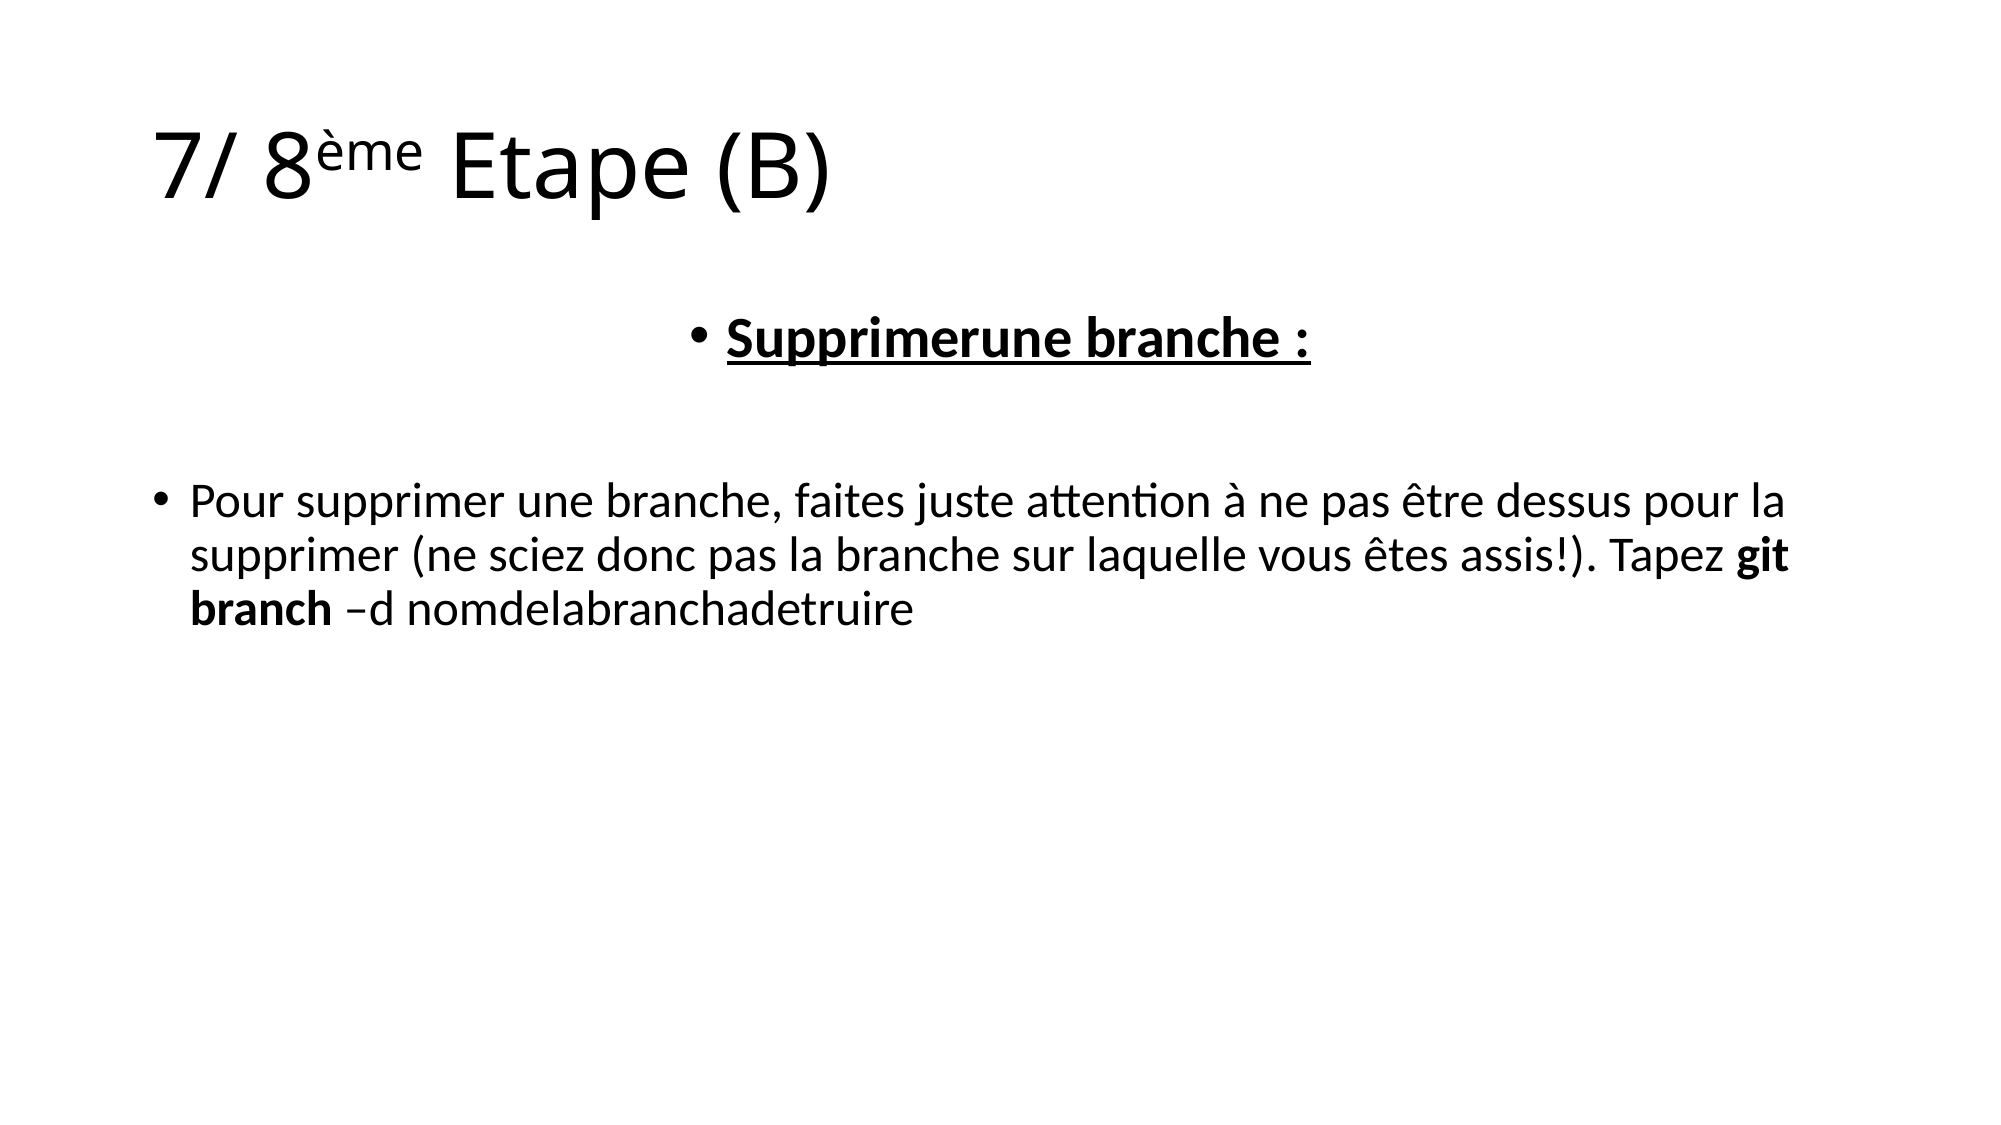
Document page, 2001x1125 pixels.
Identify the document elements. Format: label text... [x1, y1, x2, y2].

title 7/ 8ème Etape (B) [137, 59, 1863, 278]
list Supprimerune branche : Pour supprimer une branche, faites juste attention à ne pas être dessus pour la supprimer (ne sciez donc pas la branche sur laquelle vous êtes assis!). Tapez git branch –d nomdelabranchadetruire [137, 299, 1863, 1014]
